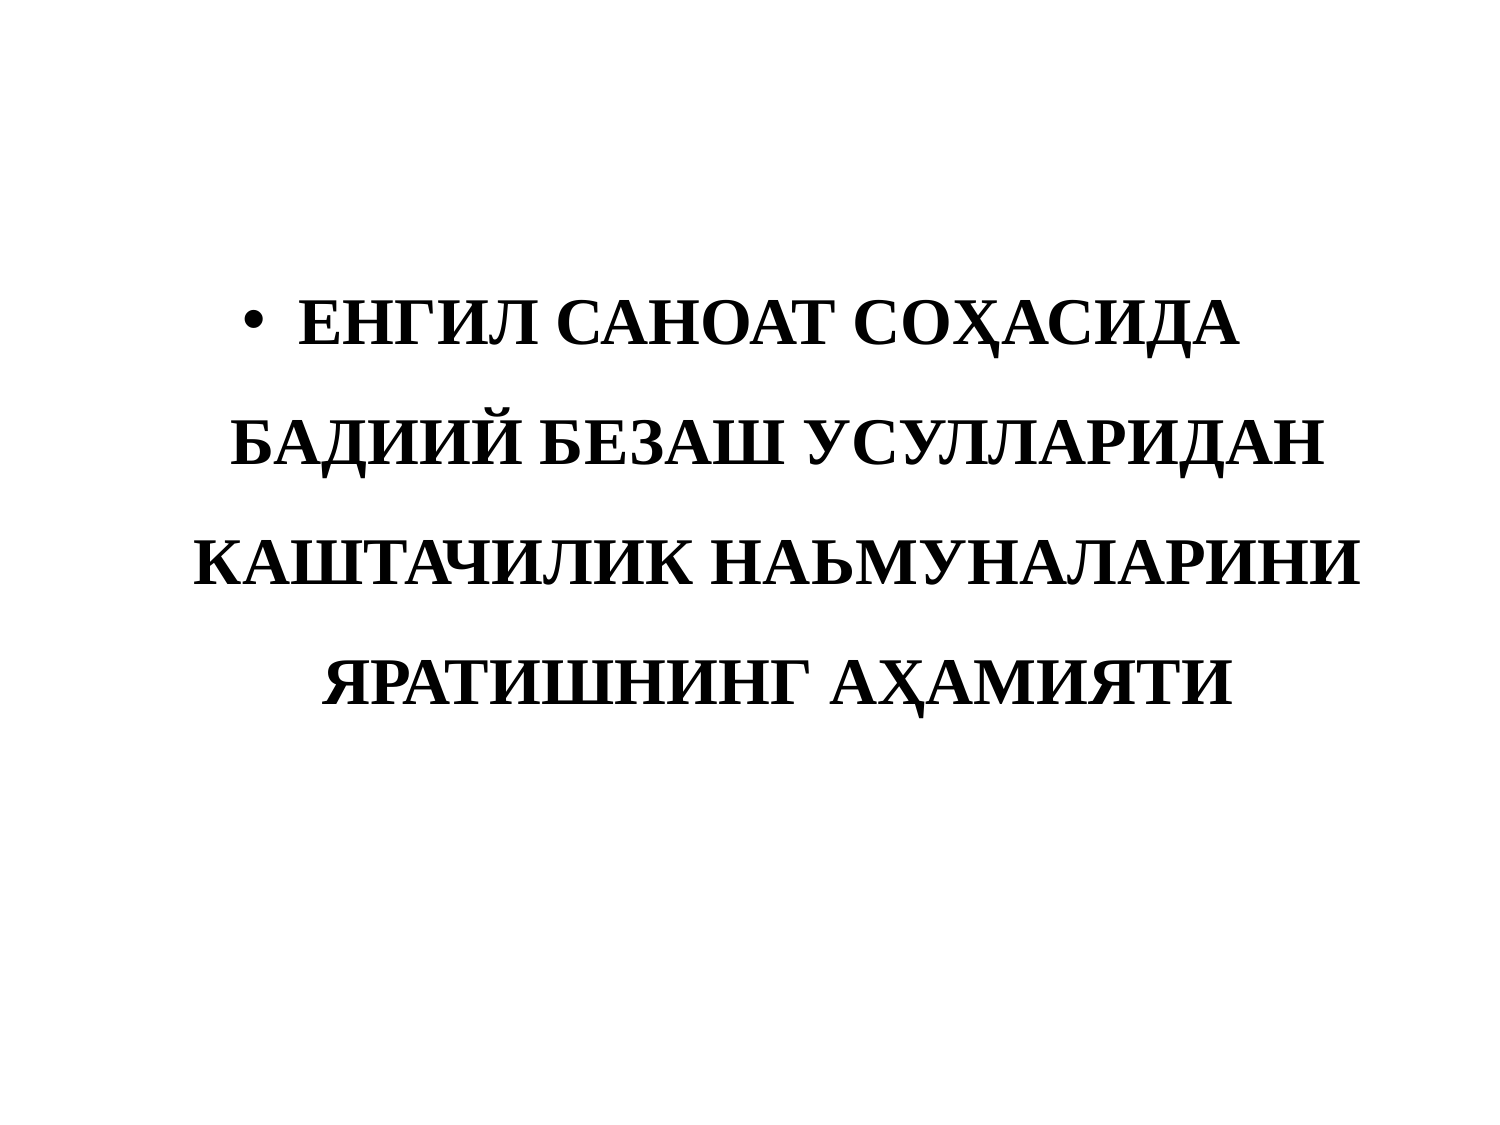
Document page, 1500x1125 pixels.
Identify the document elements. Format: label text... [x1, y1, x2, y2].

list ЕНГИЛ САНОАТ СОҲАСИДА БАДИИЙ БЕЗАШ УСУЛЛАРИДАН КАШТАЧИЛИК НАЬМУНАЛАРИНИ ЯРАТИШНИНГ АҲАМИЯТИ [75, 137, 1425, 1005]
